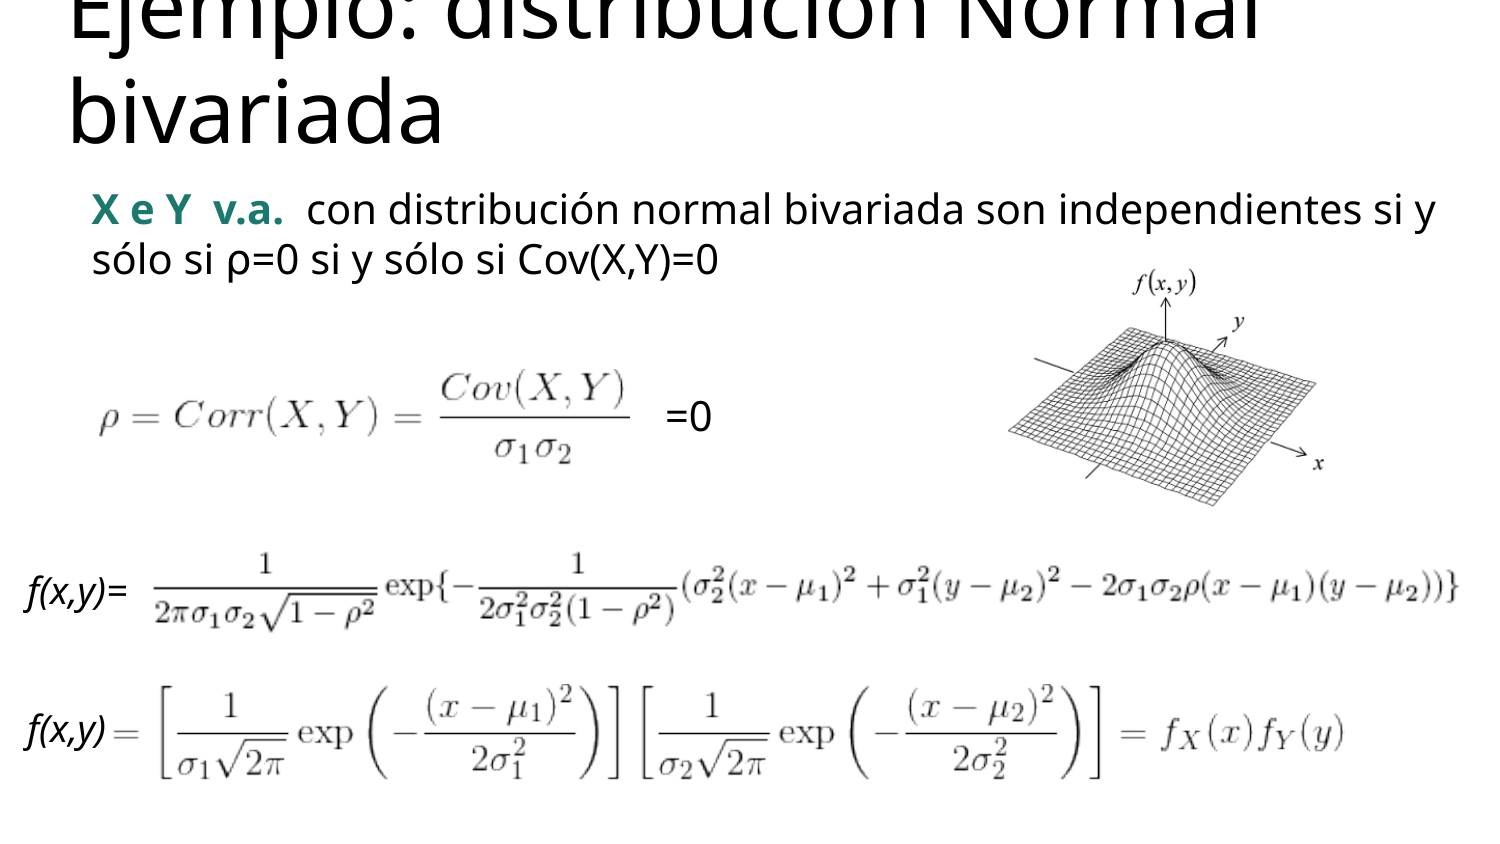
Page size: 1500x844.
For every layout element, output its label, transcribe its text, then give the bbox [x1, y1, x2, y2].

text_box =0 [649, 375, 788, 472]
text_box f(x,y) [12, 689, 109, 787]
picture [99, 369, 630, 467]
text_box X e Y v.a. con distribución normal bivariada son independientes si y sólo si ⍴=0 si y sólo si Cov(X,Y)=0 [76, 167, 1471, 484]
picture [124, 531, 1479, 662]
picture [1000, 264, 1332, 513]
title Ejemplo: distribución Normal bivariada [51, 51, 1405, 176]
text_box f(x,y)= [12, 552, 119, 650]
picture [112, 683, 1345, 782]
